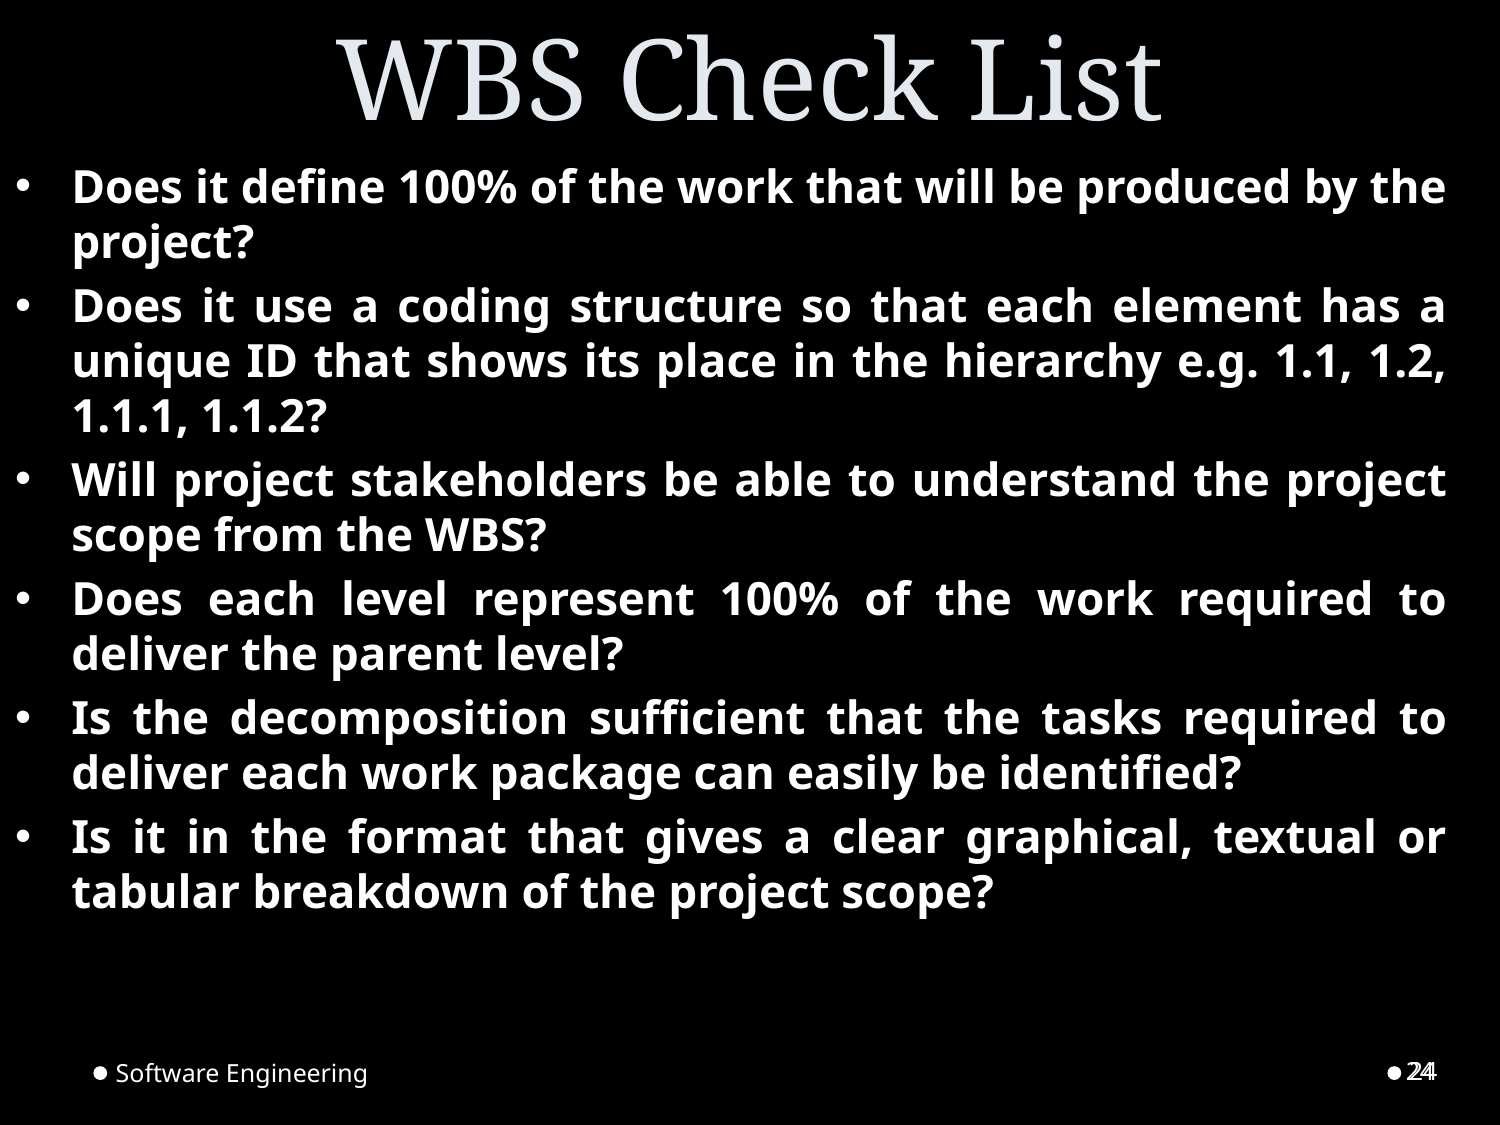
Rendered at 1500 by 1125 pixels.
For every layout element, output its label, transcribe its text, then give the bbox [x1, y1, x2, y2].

list Does it define 100% of the work that will be produced by the project? Does it use a coding structure so that each element has a unique ID that shows its place in the hierarchy e.g. 1.1, 1.2, 1.1.1, 1.1.2? Will project stakeholders be able to understand the project scope from the WBS? Does each level represent 100% of the work required to deliver the parent level? Is the decomposition sufficient that the tasks required to deliver each work package can easily be identified? Is it in the format that gives a clear graphical, textual or tabular breakdown of the project scope? [0, 149, 1463, 1063]
title WBS Check List [75, 0, 1425, 149]
slide_number 24 [1401, 1042, 1494, 1103]
footer Software Engineering [108, 1042, 576, 1103]
